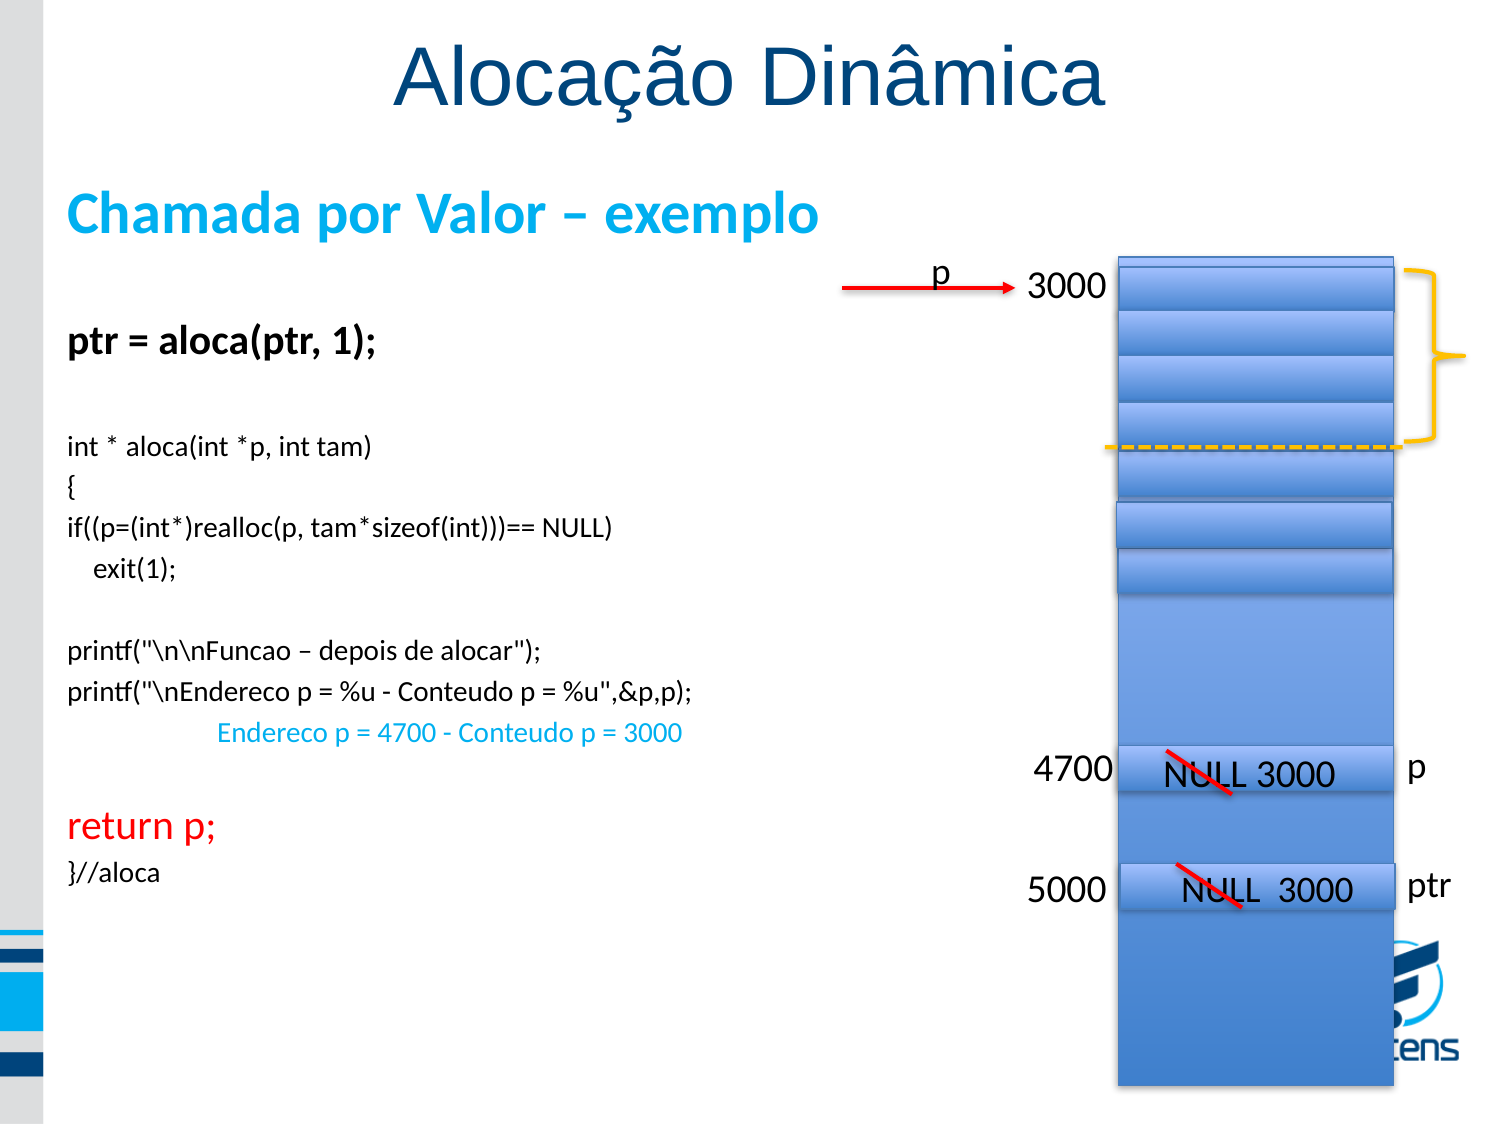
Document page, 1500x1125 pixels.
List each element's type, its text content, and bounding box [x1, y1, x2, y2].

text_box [842, 239, 1500, 1086]
text_box Alocação Dinâmica [52, 4, 1448, 140]
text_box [1166, 750, 1233, 795]
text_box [1176, 863, 1243, 908]
picture [0, 0, 1500, 1125]
list Chamada por Valor – exemplo ptr = aloca(ptr, 1); int * aloca(int *p, int tam) { if((p=(int*)realloc(p, tam*sizeof(int)))== NULL) exit(1); printf("\n\nFuncao – depois de alocar"); printf("\nEndereco p = %u - Conteudo p = %u",&p,p); Endereco p = 4700 - Conteudo p = 3000 return p; }//aloca [52, 165, 1500, 1086]
